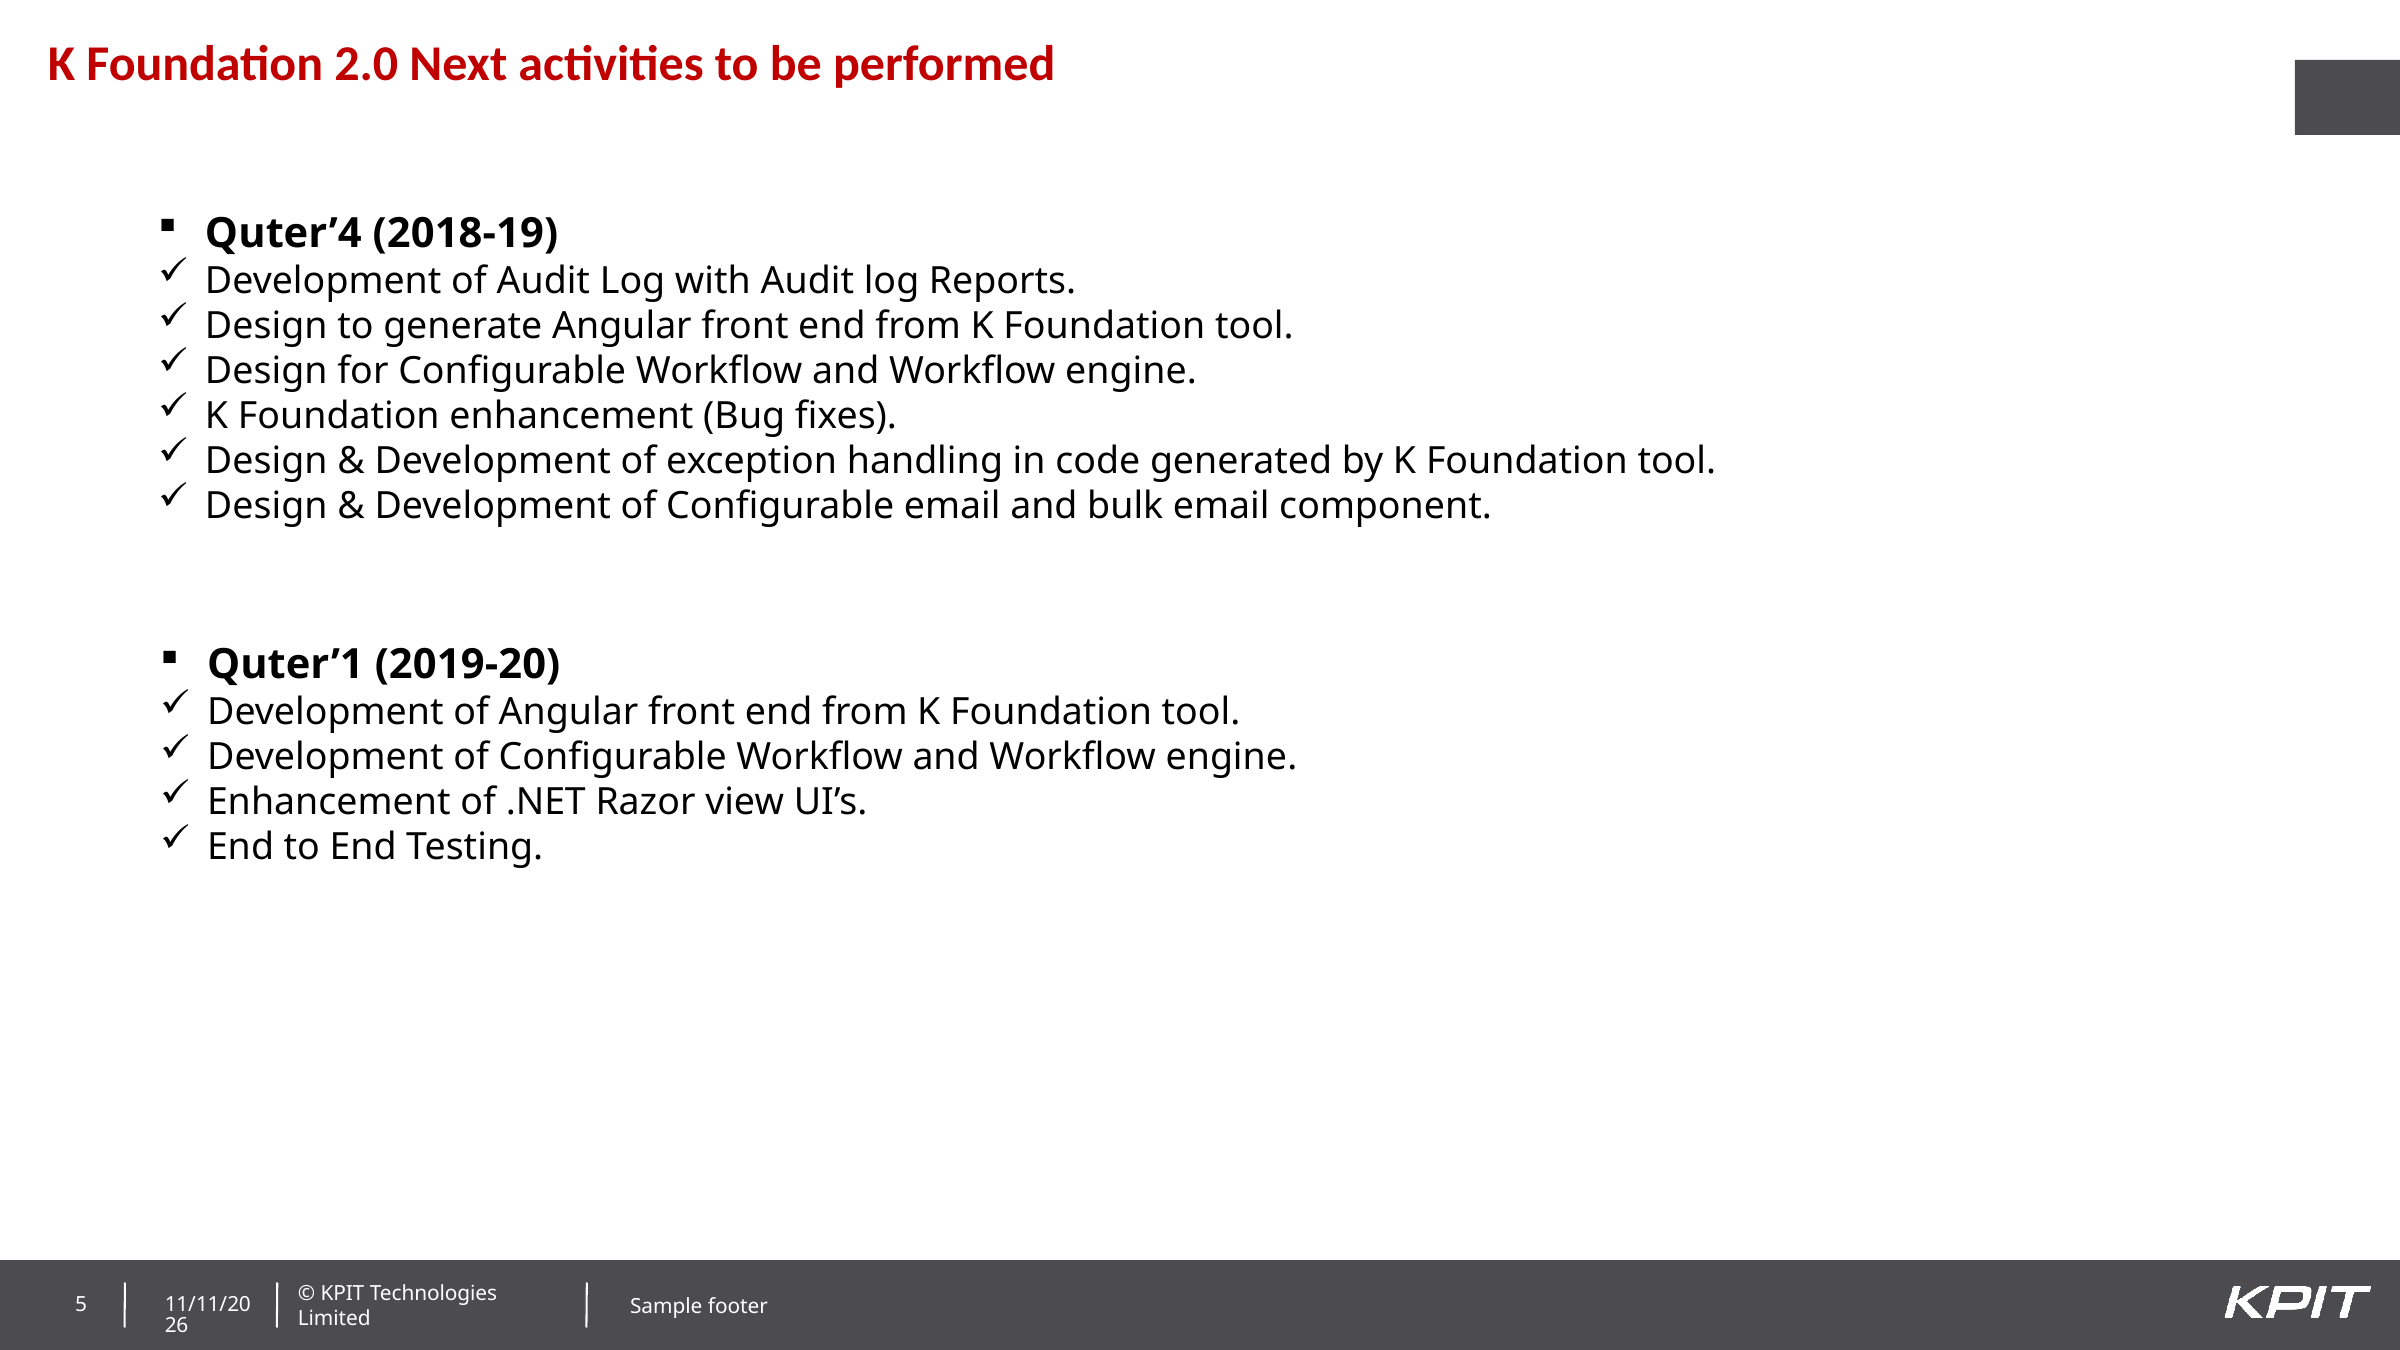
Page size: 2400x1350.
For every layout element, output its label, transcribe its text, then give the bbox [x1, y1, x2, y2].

picture [2192, 1253, 2400, 1350]
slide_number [150, 1282, 270, 1328]
text_box Quter’1 (2019-20) Development of Angular front end from K Foundation tool. Development of Configurable Workflow and Workflow engine. Enhancement of .NET Razor view UI’s. End to End Testing. [0, 629, 2296, 910]
slide_number 5 [60, 1282, 120, 1328]
footer Sample footer [615, 1282, 2160, 1328]
text_box K Foundation 2.0 Next activities to be performed [45, 34, 1861, 92]
text_box Quter’4 (2018-19) Development of Audit Log with Audit log Reports. Design to generate Angular front end from K Foundation tool. Design for Configurable Workflow and Workflow engine. K Foundation enhancement (Bug fixes). Design & Development of exception handling in code generated by K Foundation tool. Design & Development of Configurable email and bulk email component. [0, 198, 2285, 568]
